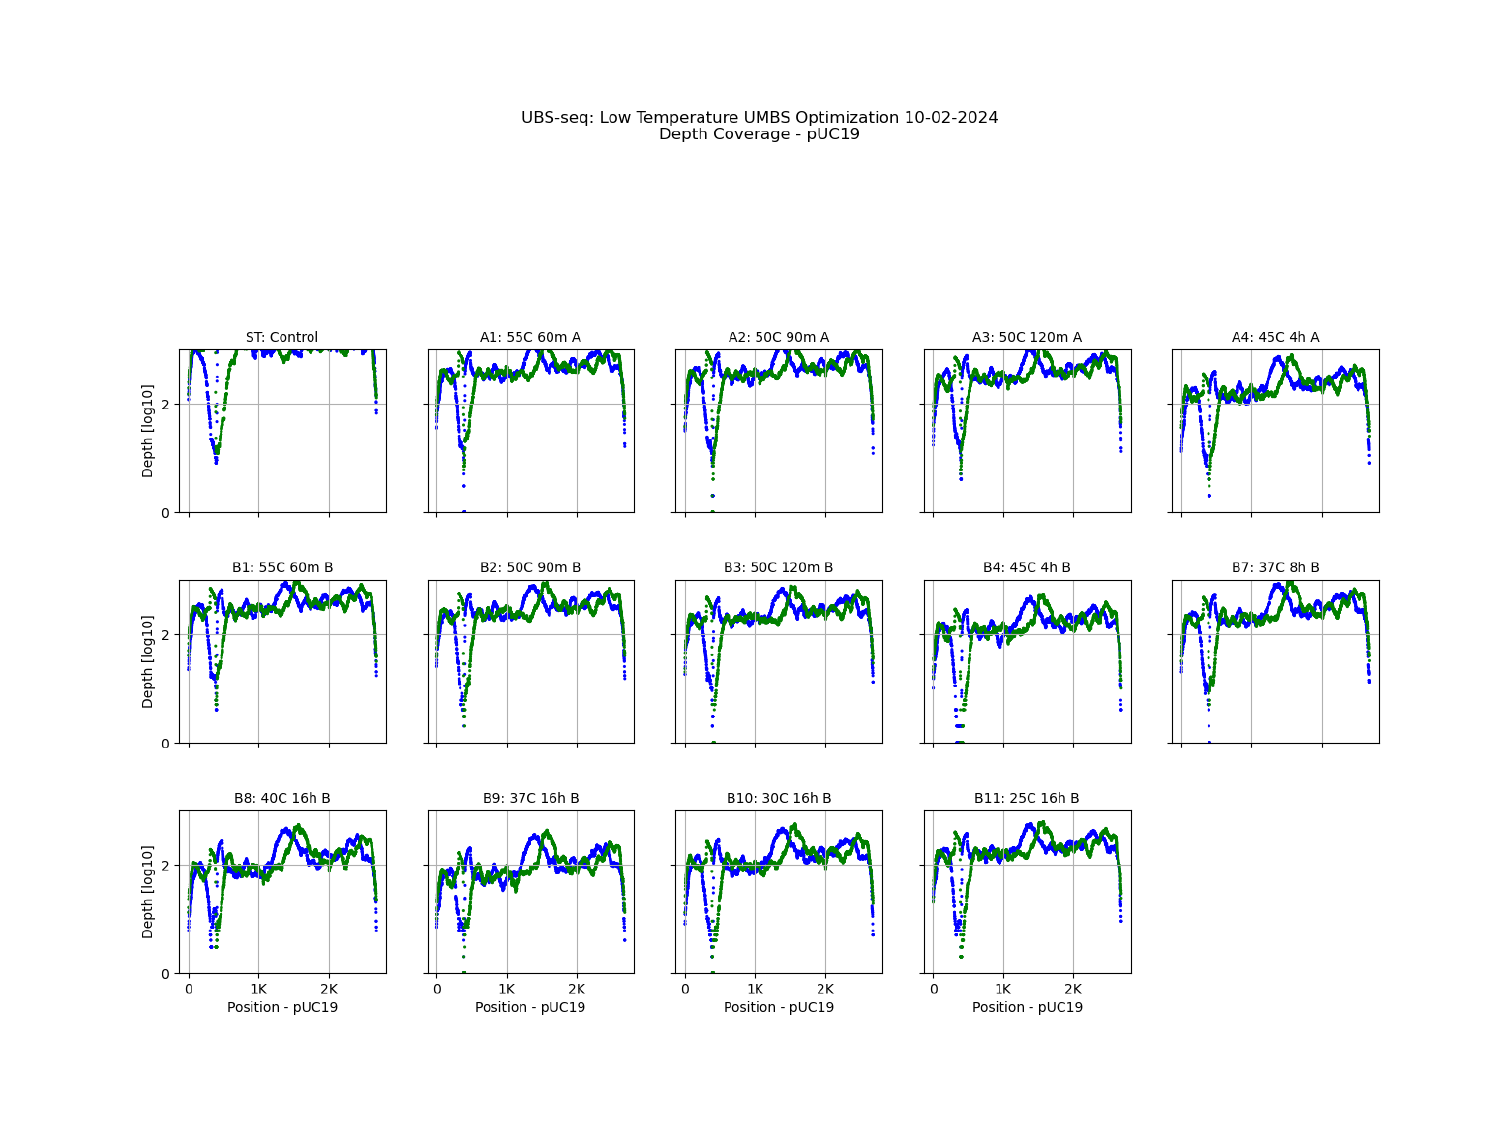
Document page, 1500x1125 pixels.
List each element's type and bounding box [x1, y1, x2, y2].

picture [132, 101, 1388, 1024]
